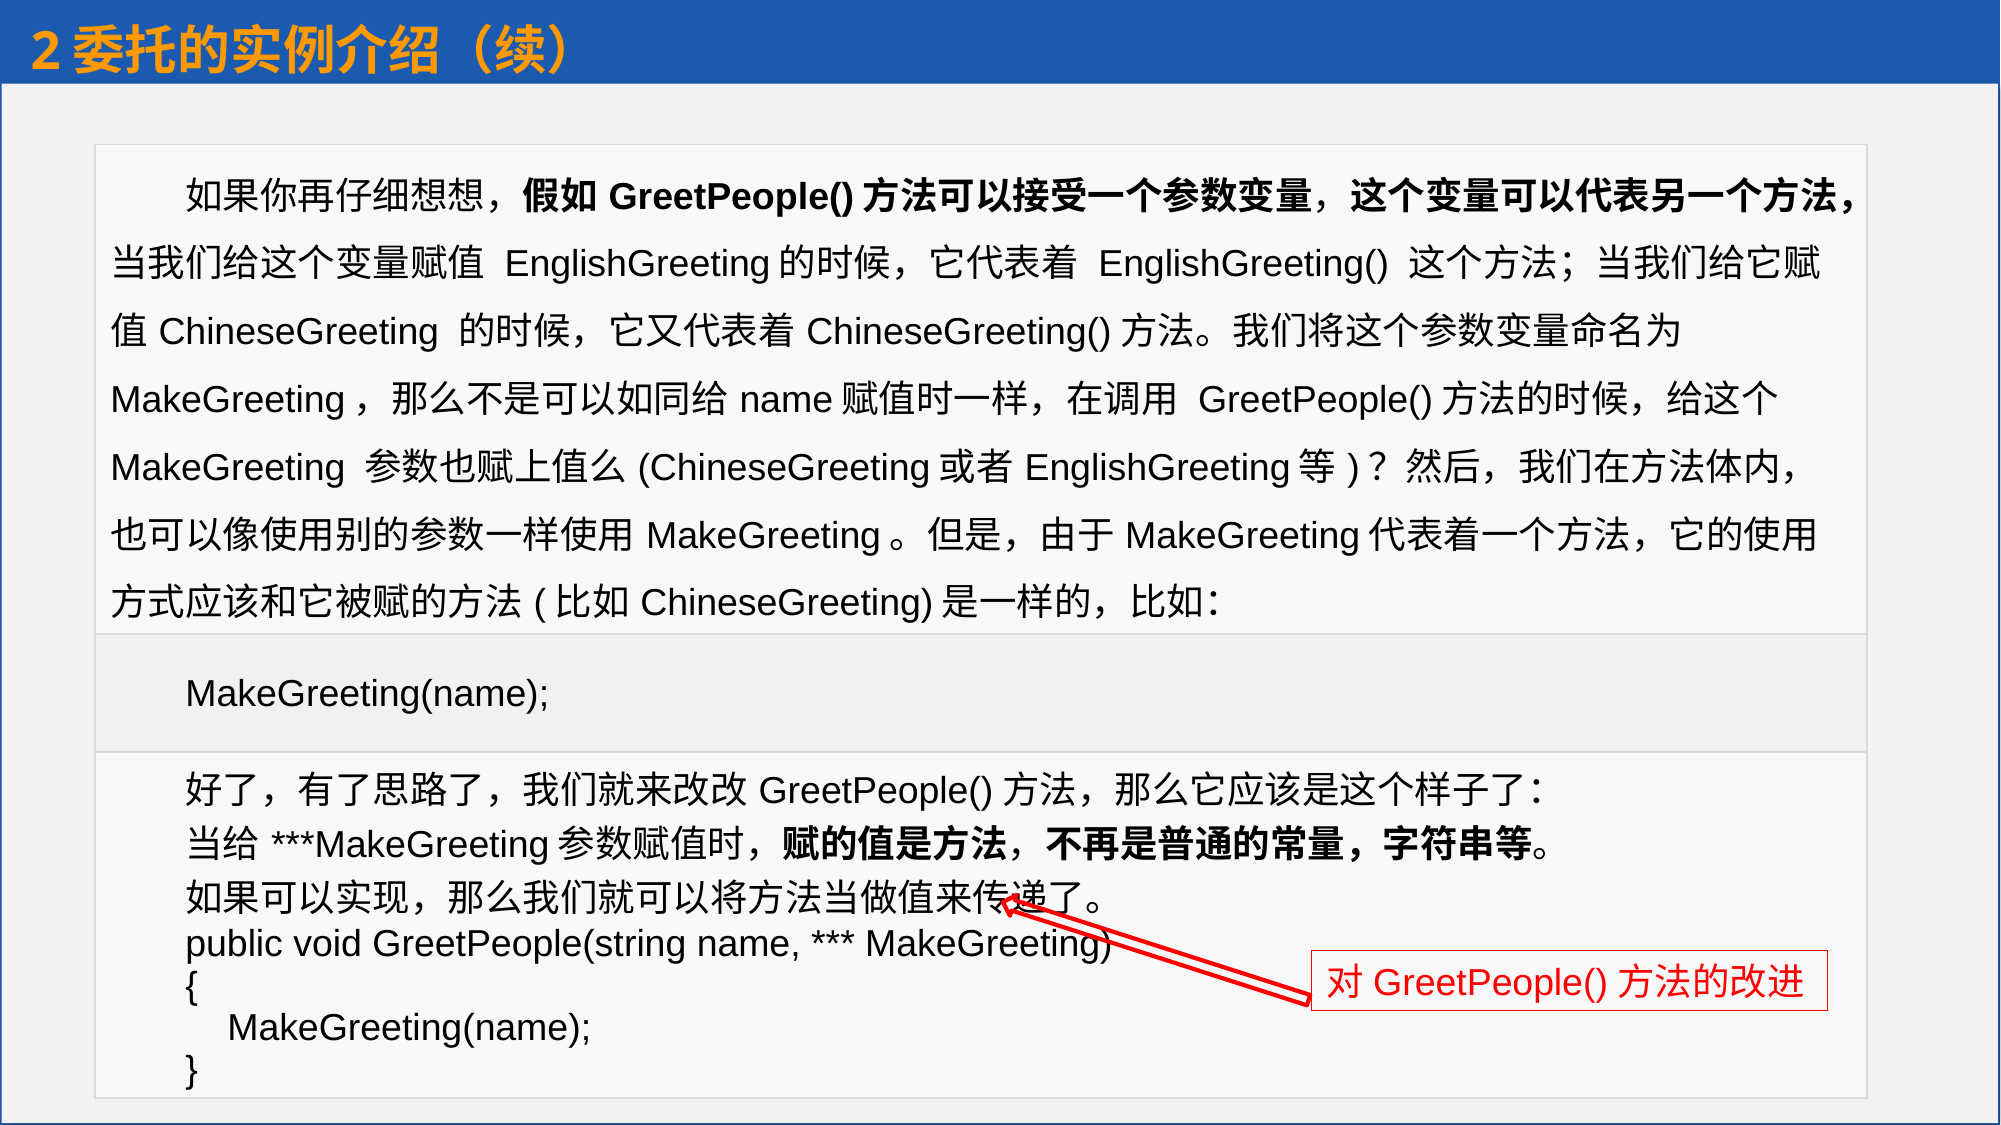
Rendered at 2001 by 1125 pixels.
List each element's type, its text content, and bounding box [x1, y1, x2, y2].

text_box [1000, 893, 1313, 1008]
table_cell MakeGreeting(name); [96, 635, 1866, 751]
table_cell 好了，有了思路了，我们就来改改GreetPeople()方法，那么它应该是这个样子了： 当给***MakeGreeting参数赋值时，赋的值是方法，不再是普通的常量，字符串等。 如果可以实现，那么我们就可以将方法当做值来传递了。 public void GreetPeople(string name, *** MakeGreeting) { MakeGreeting(name); } [96, 753, 1866, 1097]
text_box 对GreetPeople()方法的改进 [1311, 950, 1828, 1011]
text_box 2委托的实例介绍（续） [15, 0, 1867, 93]
table_header 如果你再仔细想想，假如GreetPeople()方法可以接受一个参数变量，这个变量可以代表另一个方法，当我们给这个变量赋值 EnglishGreeting的时候，它代表着 EnglishGreeting() 这个方法；当我们给它赋值ChineseGreeting 的时候，它又代表着ChineseGreeting()方法。我们将这个参数变量命名为 MakeGreeting，那么不是可以如同给name赋值时一样，在调用 GreetPeople()方法的时候，给这个MakeGreeting 参数也赋上值么(ChineseGreeting或者EnglishGreeting等)？然后，我们在方法体内，也可以像使用别的参数一样使用MakeGreeting。但是，由于MakeGreeting代表着一个方法，它的使用方式应该和它被赋的方法(比如ChineseGreeting)是一样的，比如： [96, 145, 1866, 633]
